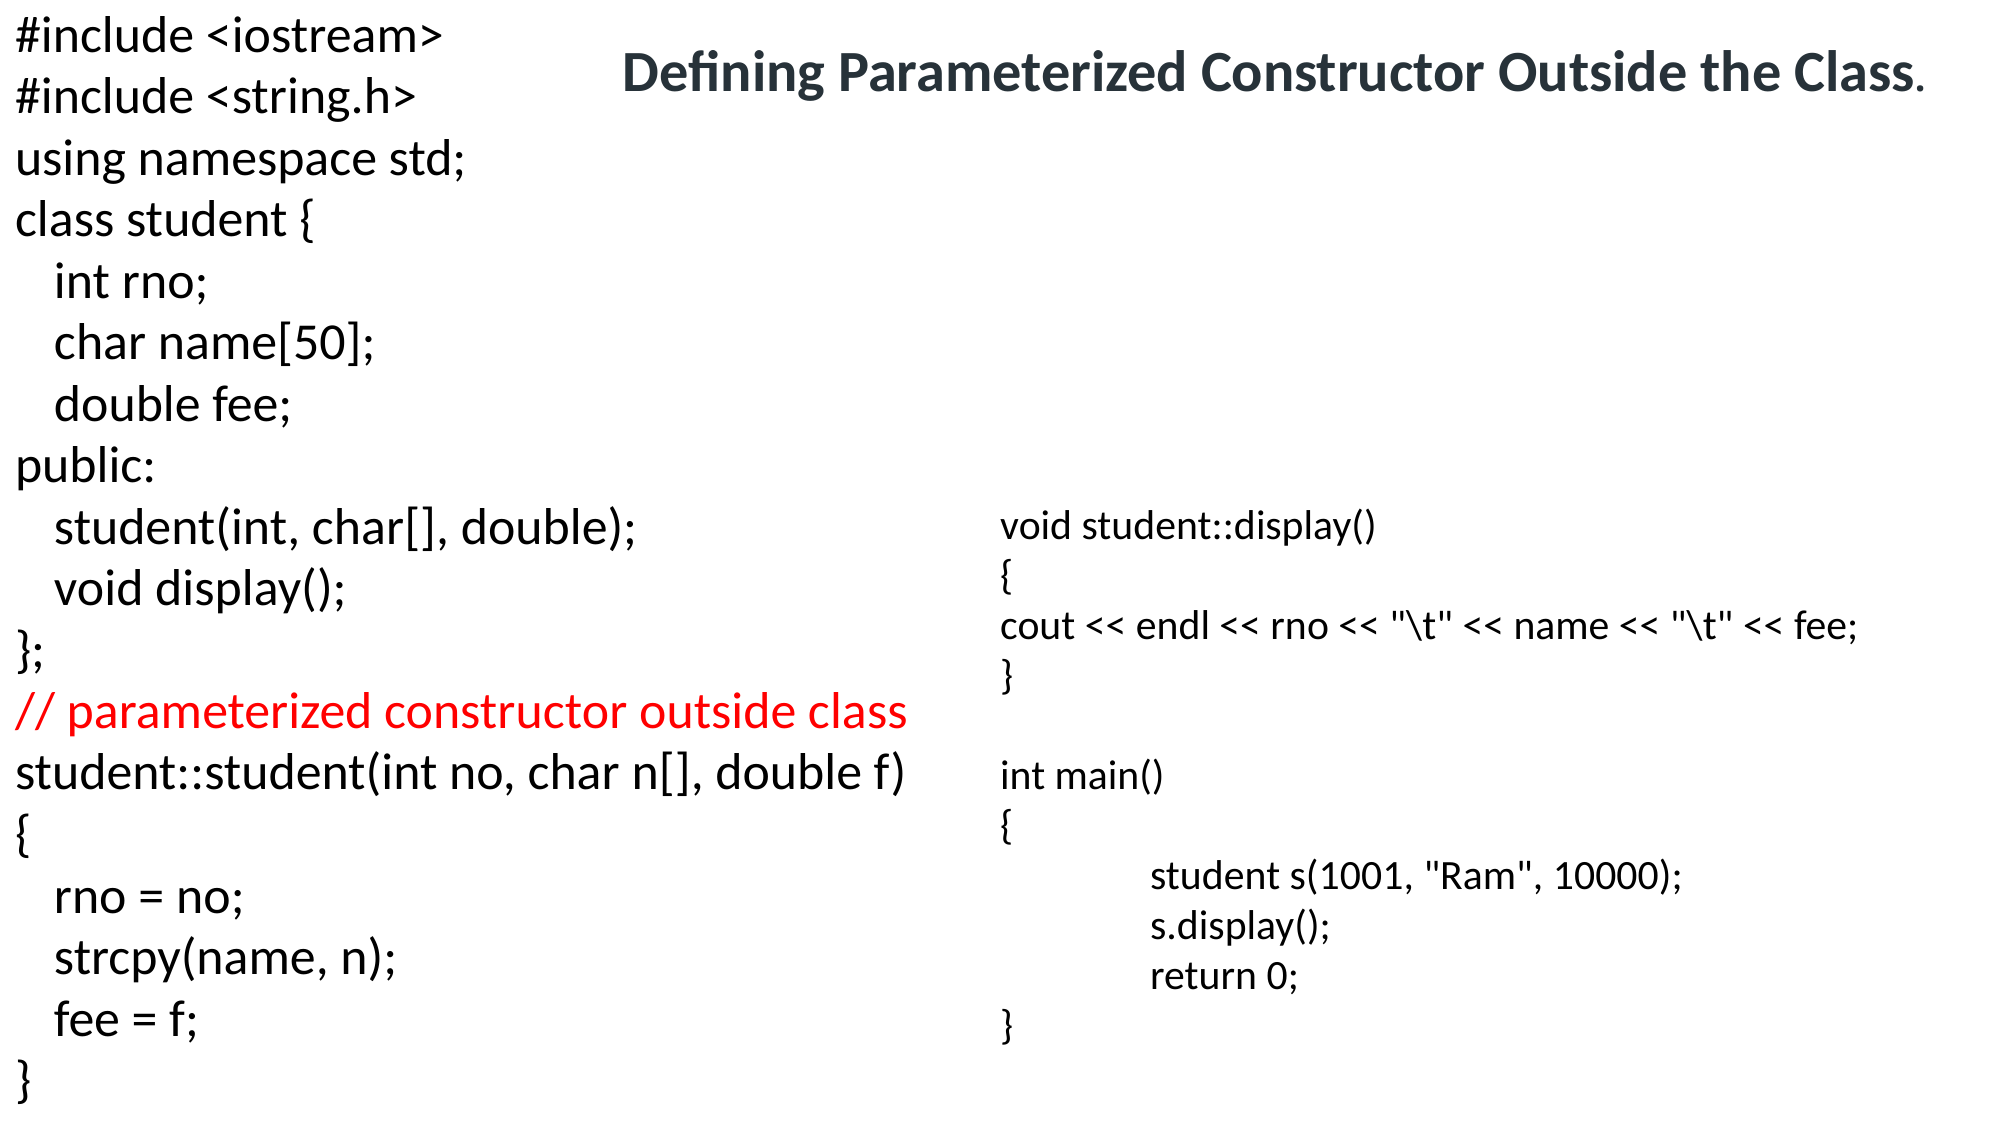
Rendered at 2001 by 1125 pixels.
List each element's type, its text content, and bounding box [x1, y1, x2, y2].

text_box Defining Parameterized Constructor Outside the Class. [608, 25, 2000, 111]
list #include <iostream> #include <string.h> using namespace std; class student { int rno; char name[50]; double fee; public: student(int, char[], double); void display(); }; // parameterized constructor outside class student::student(int no, char n[], double f) { rno = no; strcpy(name, n); fee = f; } [0, 0, 2000, 1125]
text_box void student::display() { cout << endl << rno << "\t" << name << "\t" << fee; } int main() { student s(1001, "Ram", 10000); s.display(); return 0; } [985, 490, 2000, 1056]
